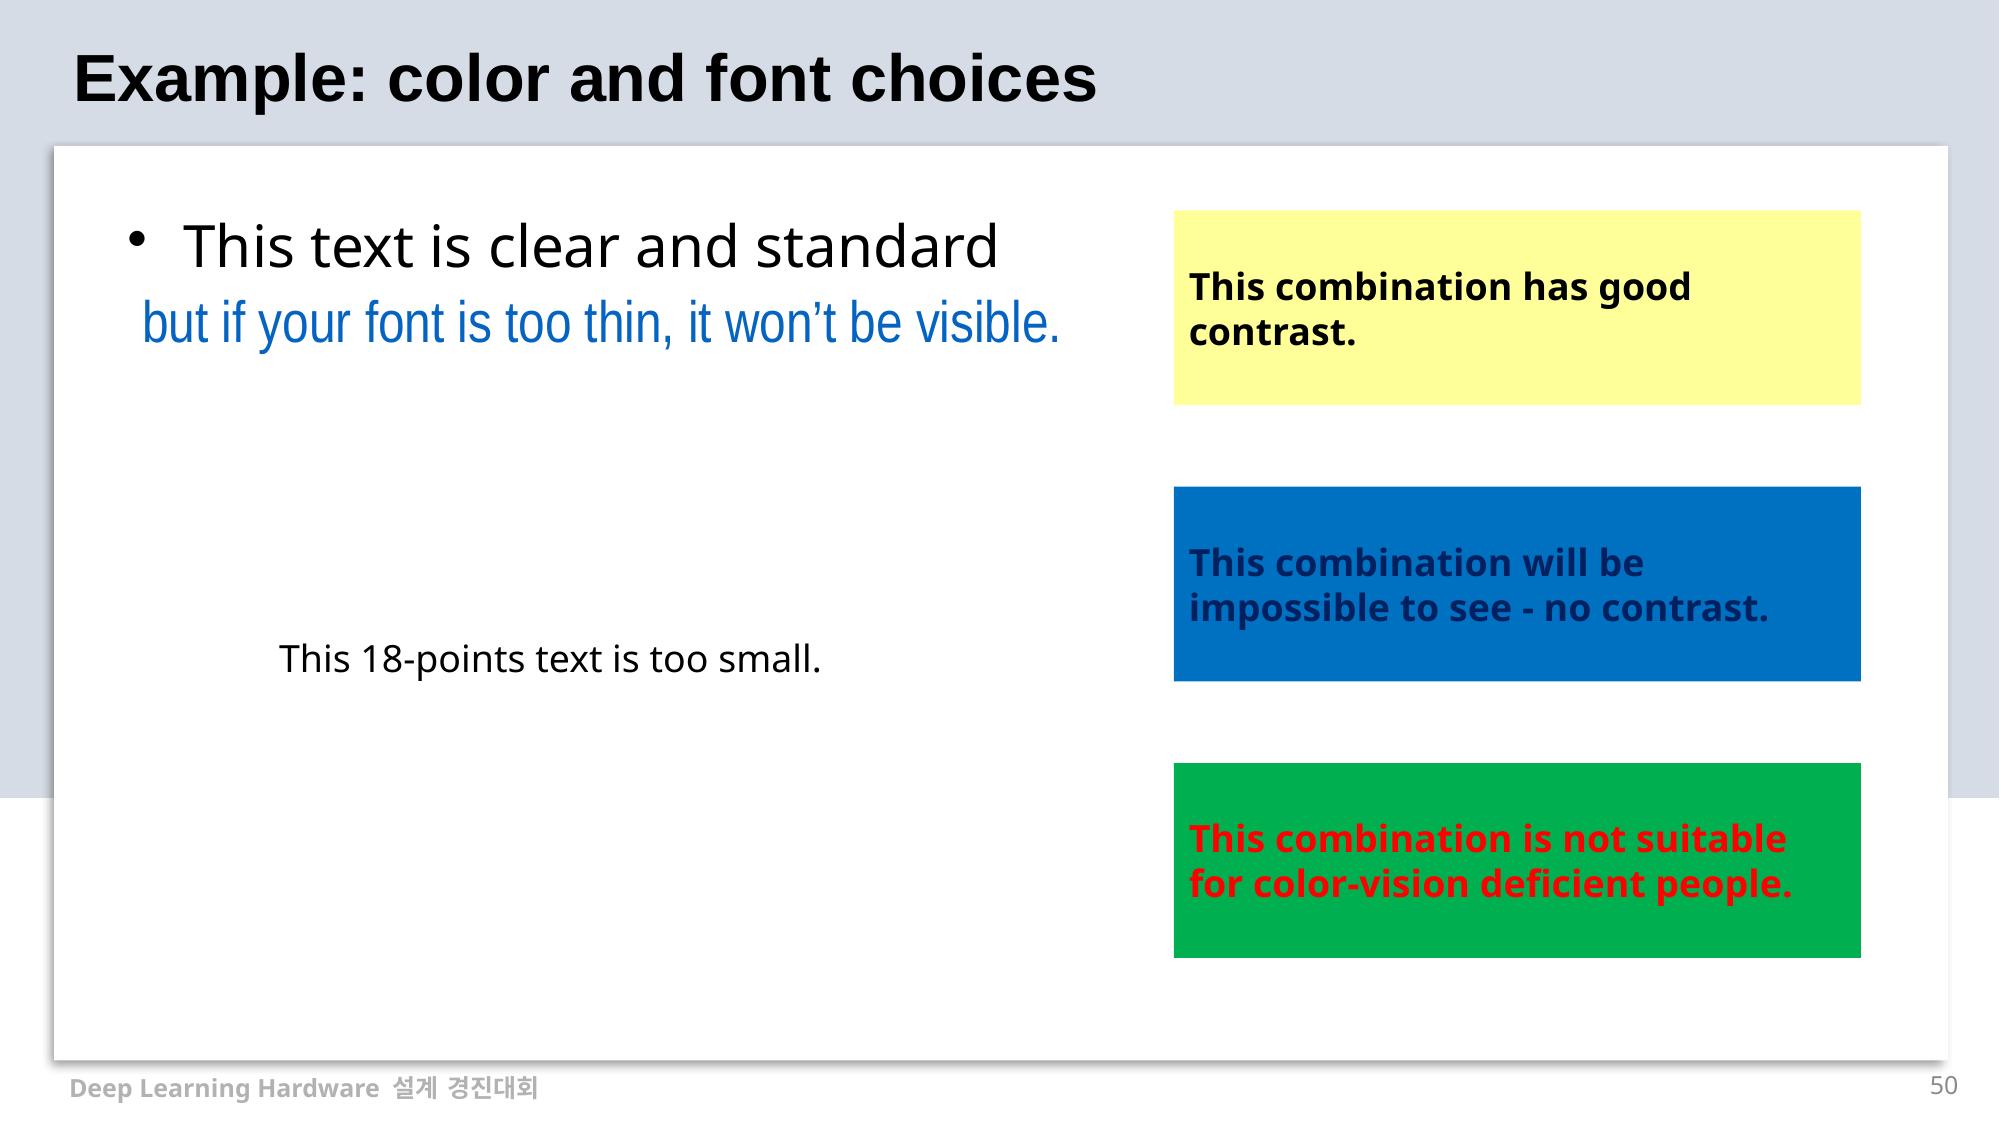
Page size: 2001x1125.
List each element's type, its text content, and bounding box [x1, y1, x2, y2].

text_box Example: color and font choices [58, 27, 1115, 122]
footer Deep Learning Hardware 설계 경진대회 [54, 1057, 730, 1118]
text_box This 18-points text is too small. [264, 627, 850, 699]
text_box This combination has good contrast. [1173, 210, 1861, 405]
text_box This combination will be impossible to see - no contrast. [1173, 486, 1861, 682]
text_box This text is clear and standard but if your font is too thin, it won’t be visible. [112, 210, 1104, 541]
slide_number 50 [1523, 1056, 1974, 1117]
text_box This combination is not suitable for color-vision deficient people. [1173, 763, 1861, 958]
